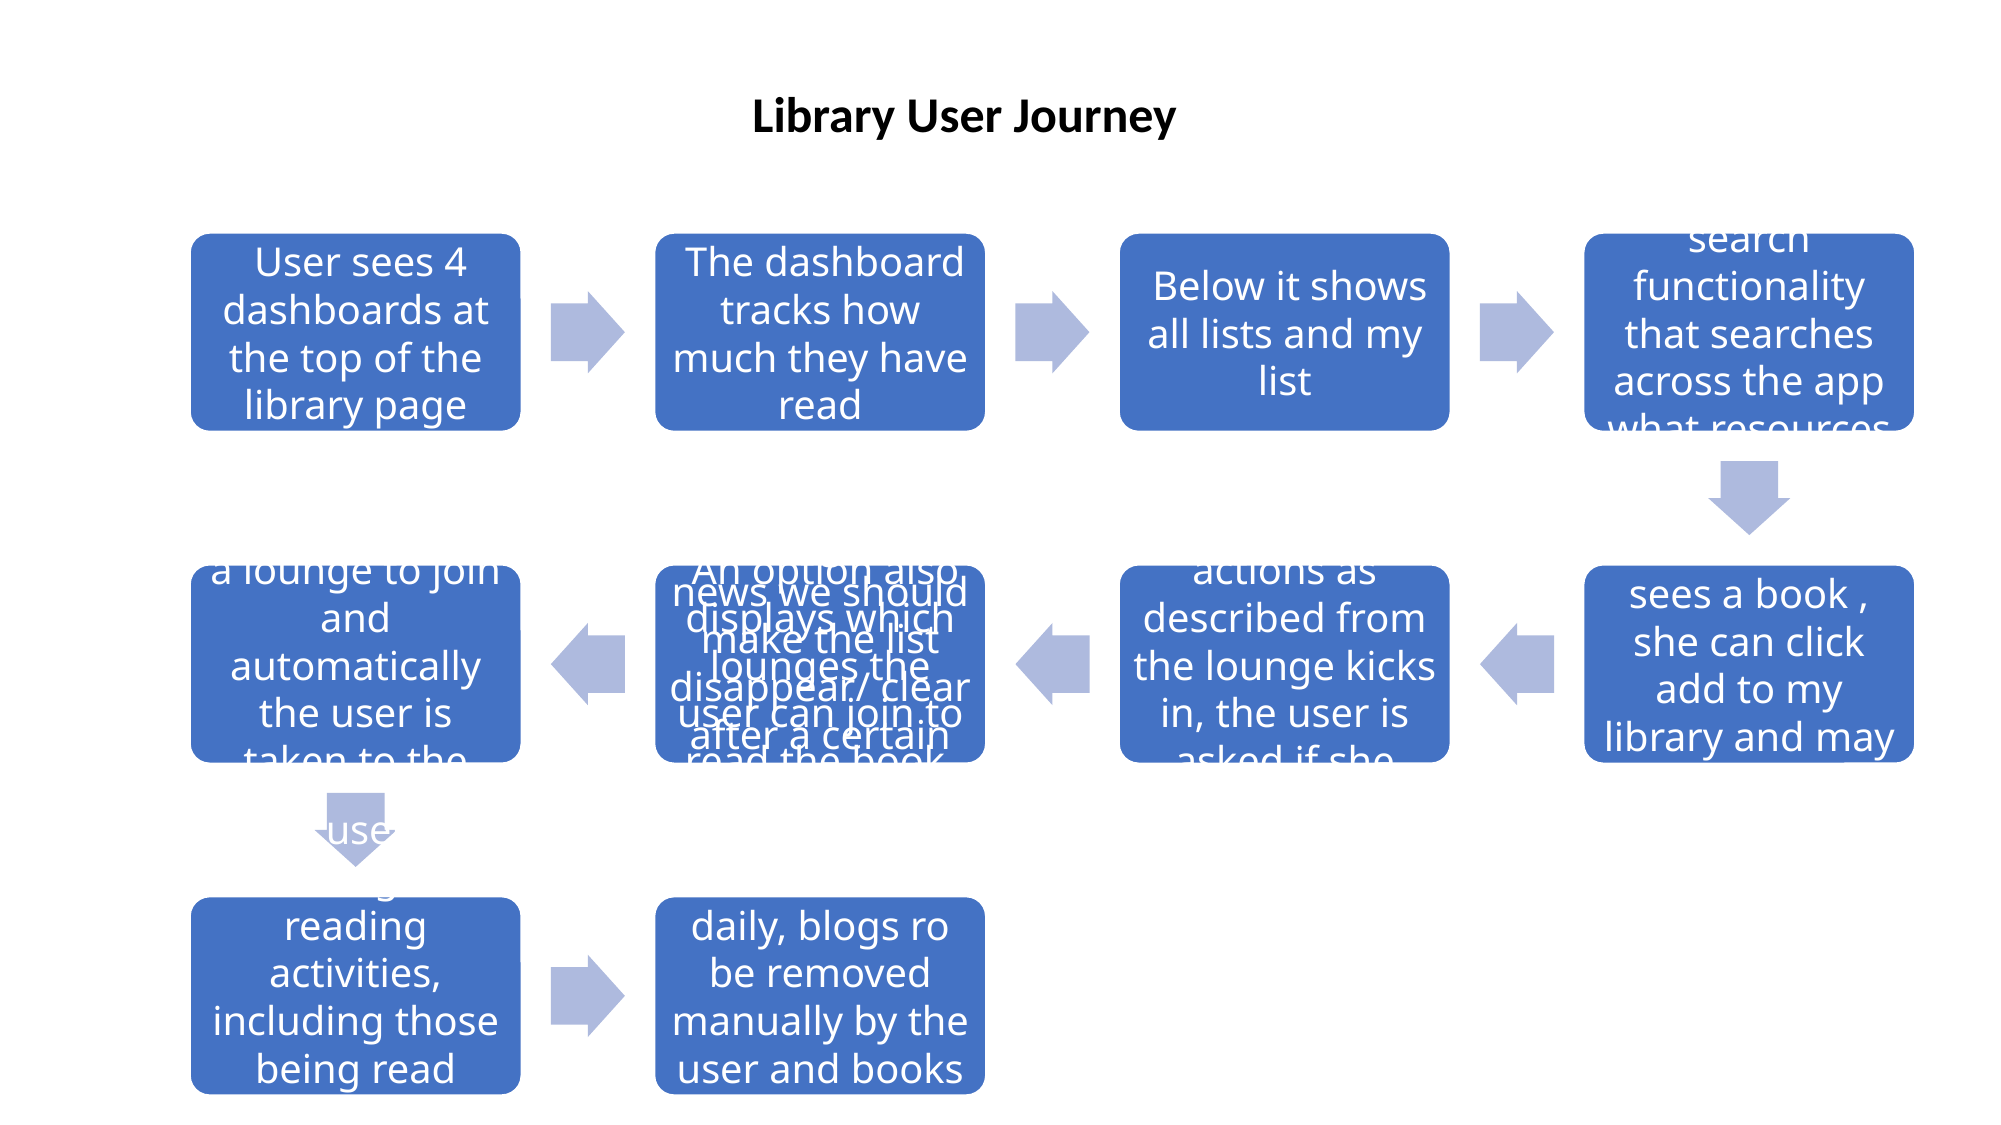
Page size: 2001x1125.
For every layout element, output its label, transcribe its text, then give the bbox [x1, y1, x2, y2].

text_box Library User Journey [744, 75, 1311, 150]
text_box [189, 156, 1916, 1125]
